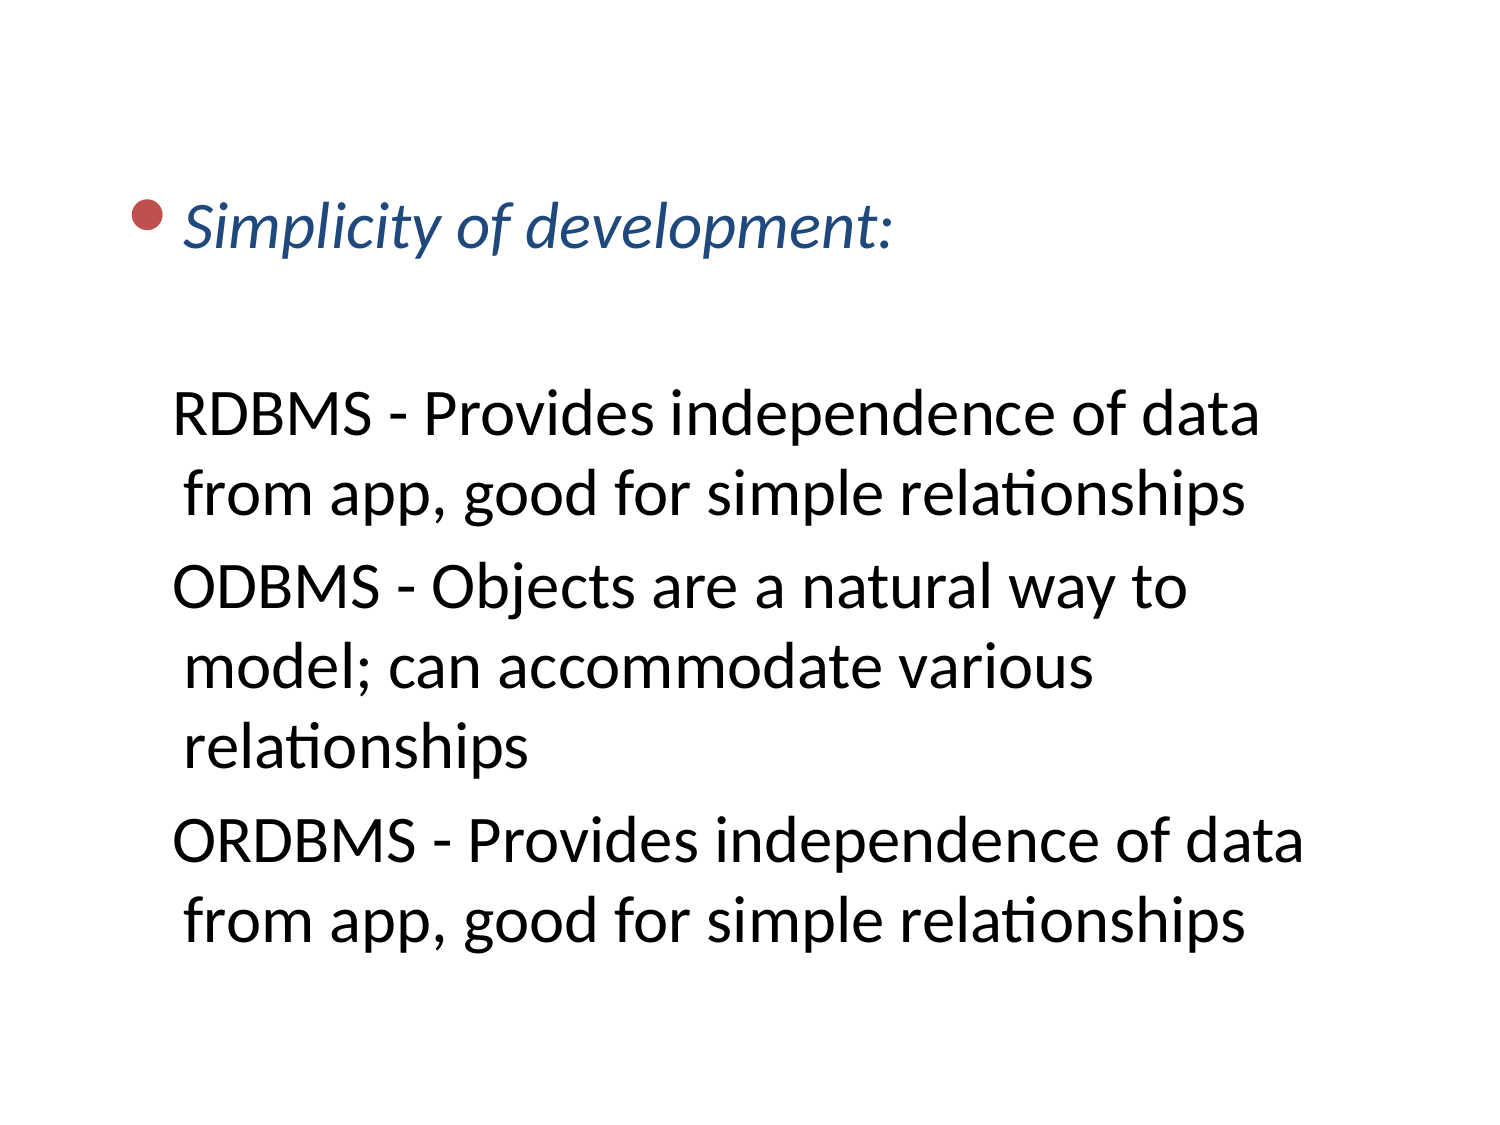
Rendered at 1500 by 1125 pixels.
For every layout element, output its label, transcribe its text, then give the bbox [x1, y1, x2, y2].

text_box Simplicity of development: RDBMS - Provides independence of data from app, good for simple relationships ODBMS - Objects are a natural way to model; can accommodate various relationships ORDBMS - Provides independence of data from app, good for simple relationships [112, 174, 1388, 975]
